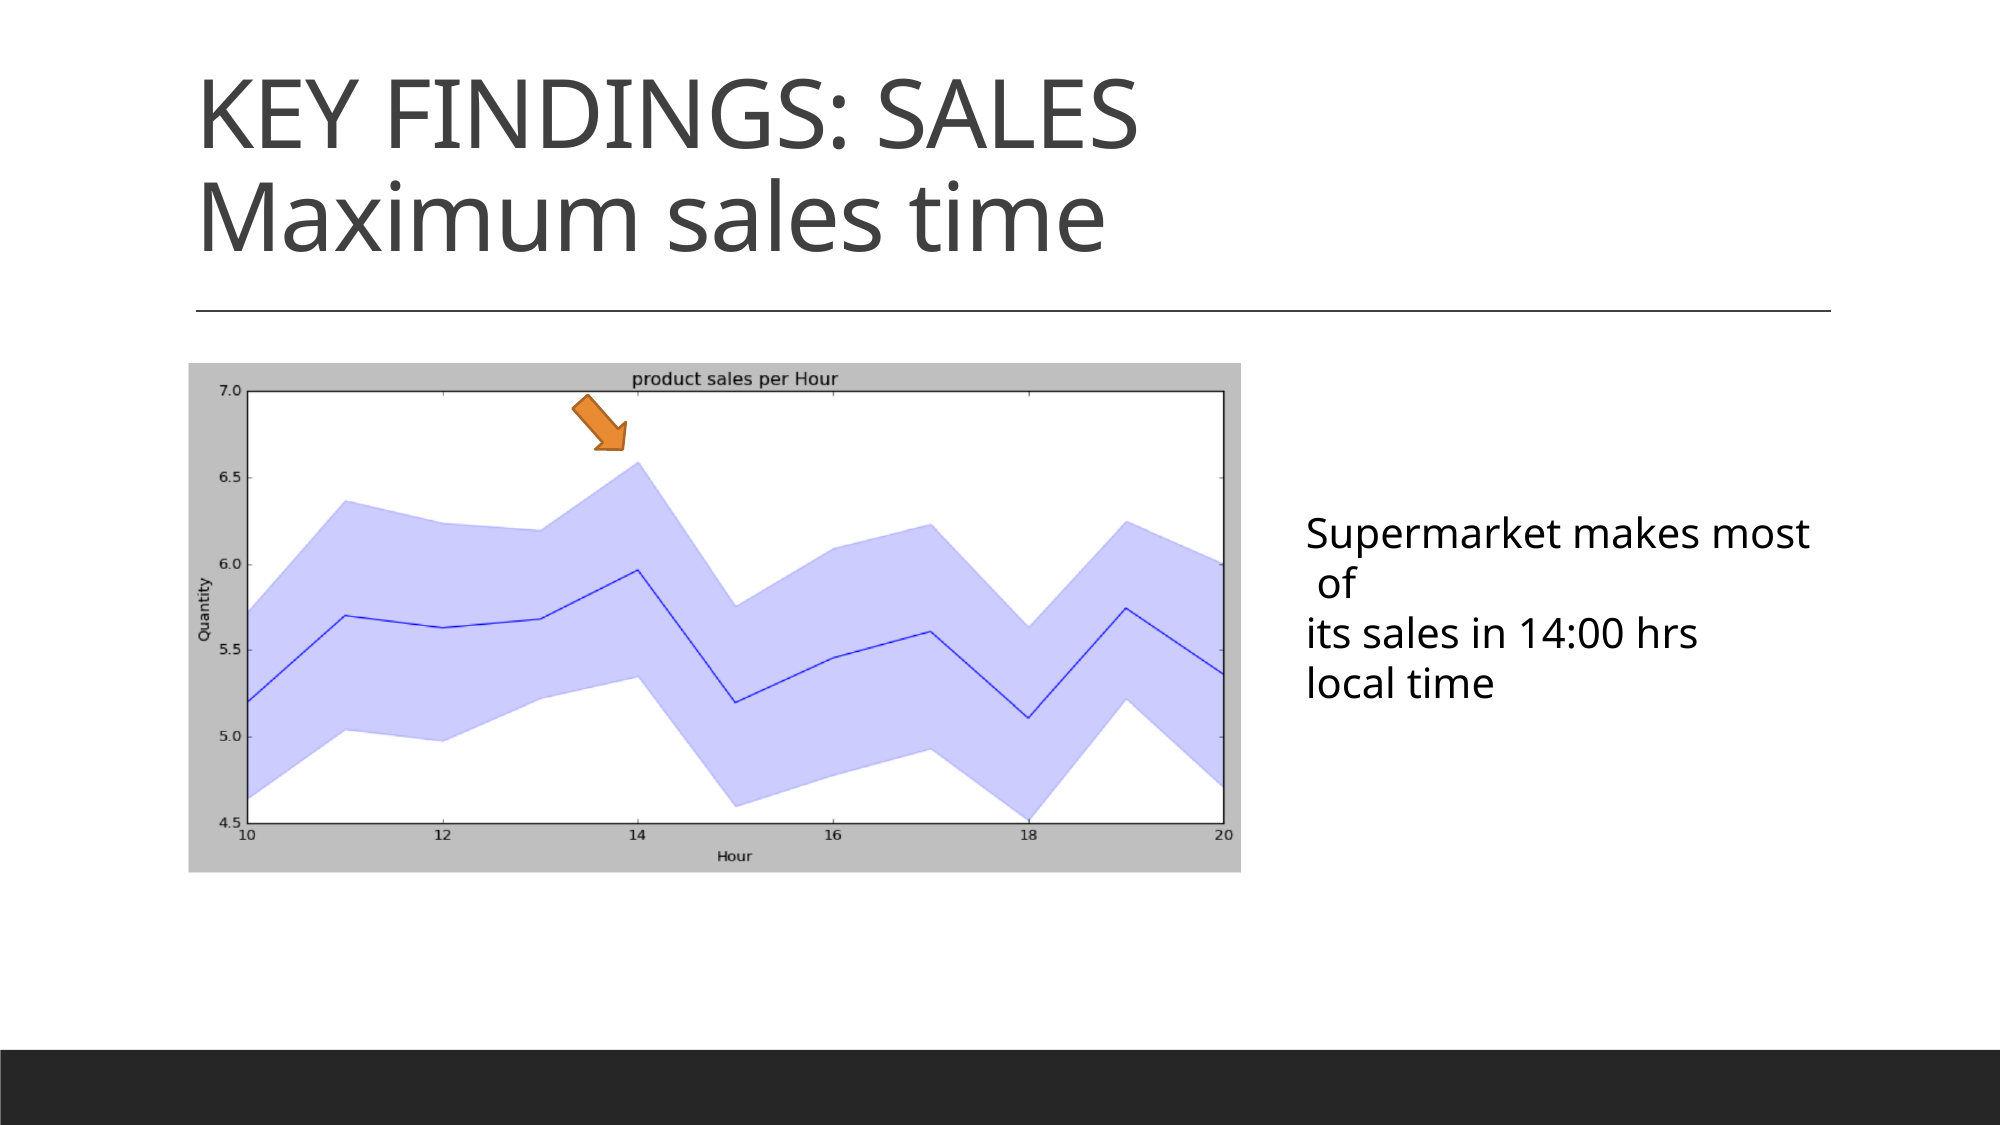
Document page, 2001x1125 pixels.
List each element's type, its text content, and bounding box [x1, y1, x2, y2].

text_box Supermarket makes most of its sales in 14:00 hrs local time [1291, 499, 1830, 715]
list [179, 354, 1246, 879]
title KEY FINDINGS: SALES Maximum sales time [180, 47, 1830, 280]
